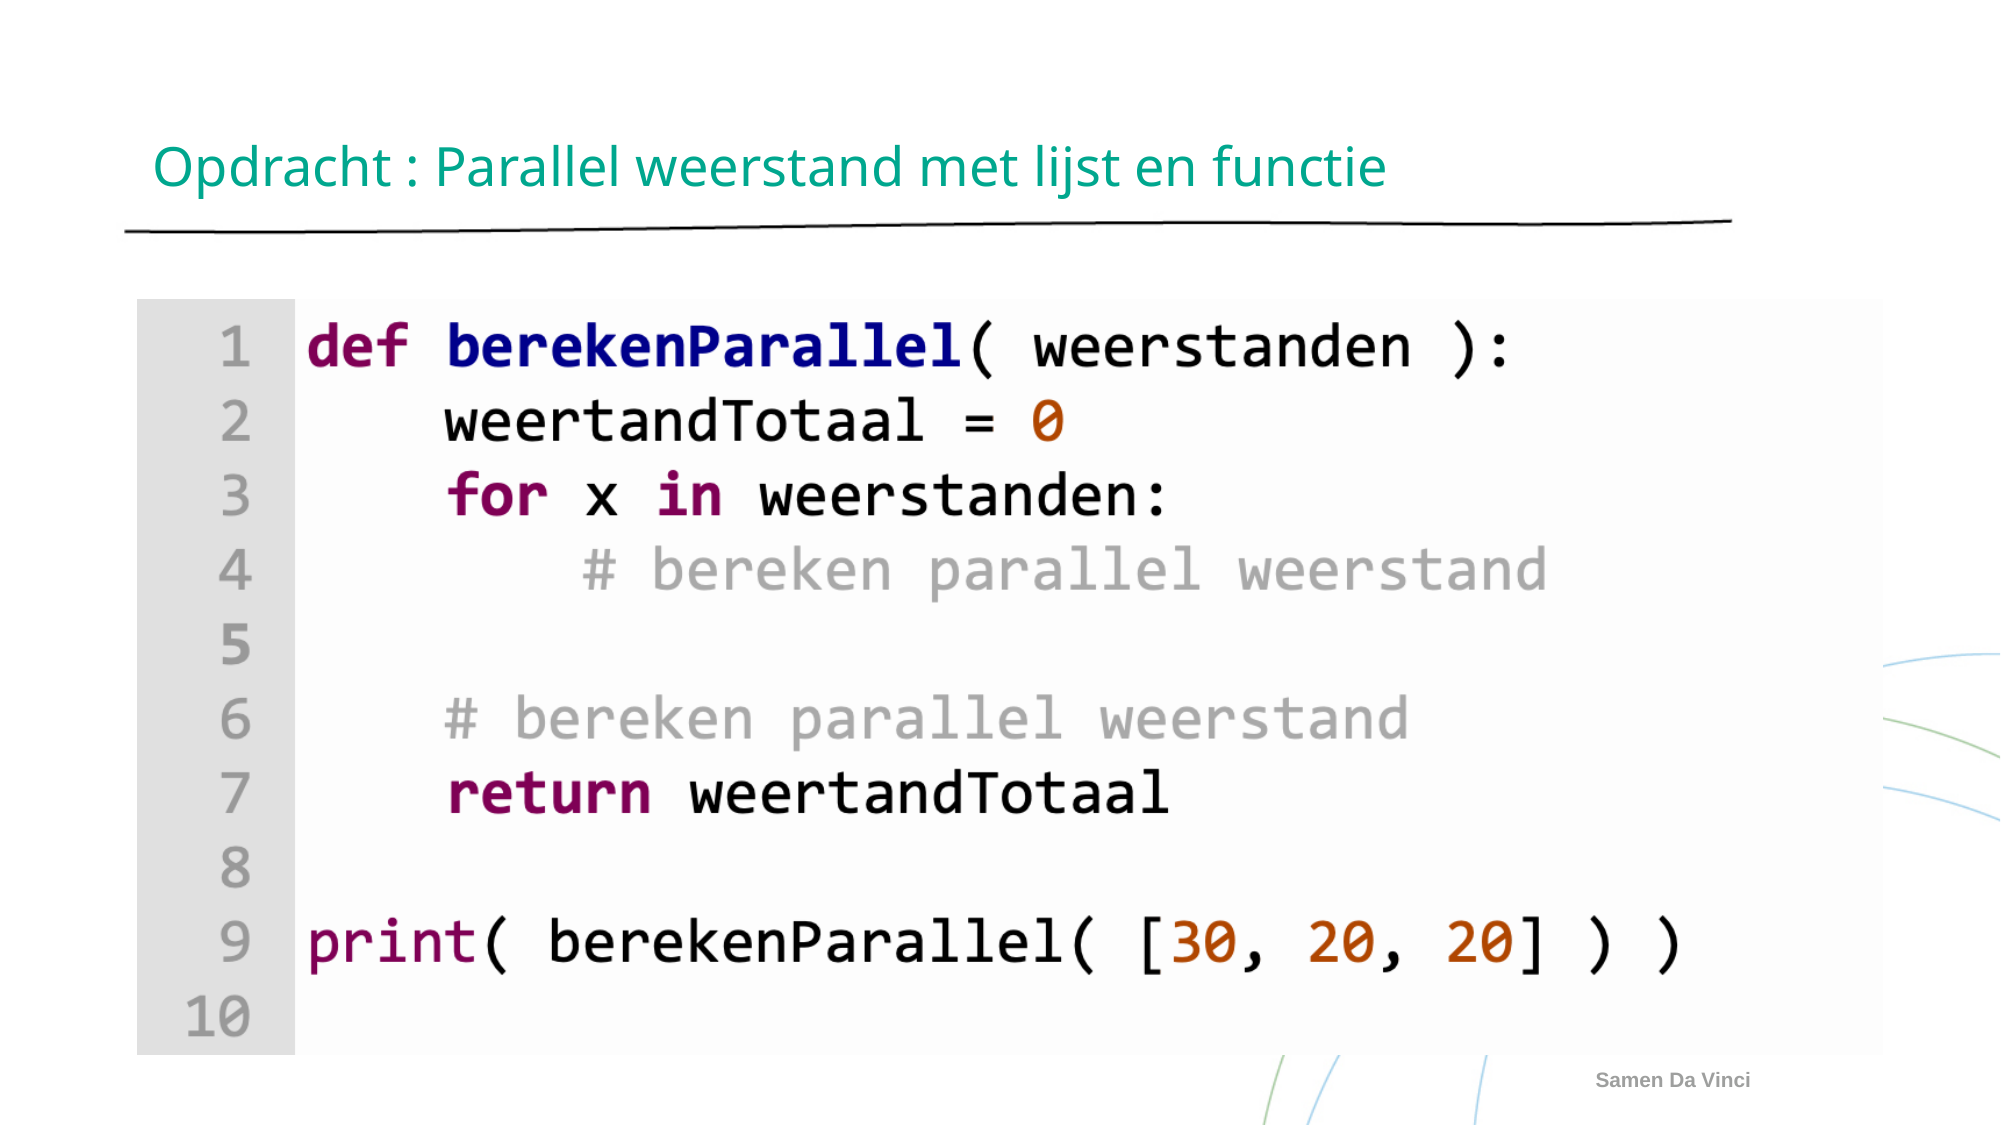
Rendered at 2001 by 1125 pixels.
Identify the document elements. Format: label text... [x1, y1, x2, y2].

title Opdracht : Parallel weerstand met lijst en functie [137, 59, 1863, 278]
picture [0, 0, 2001, 1125]
